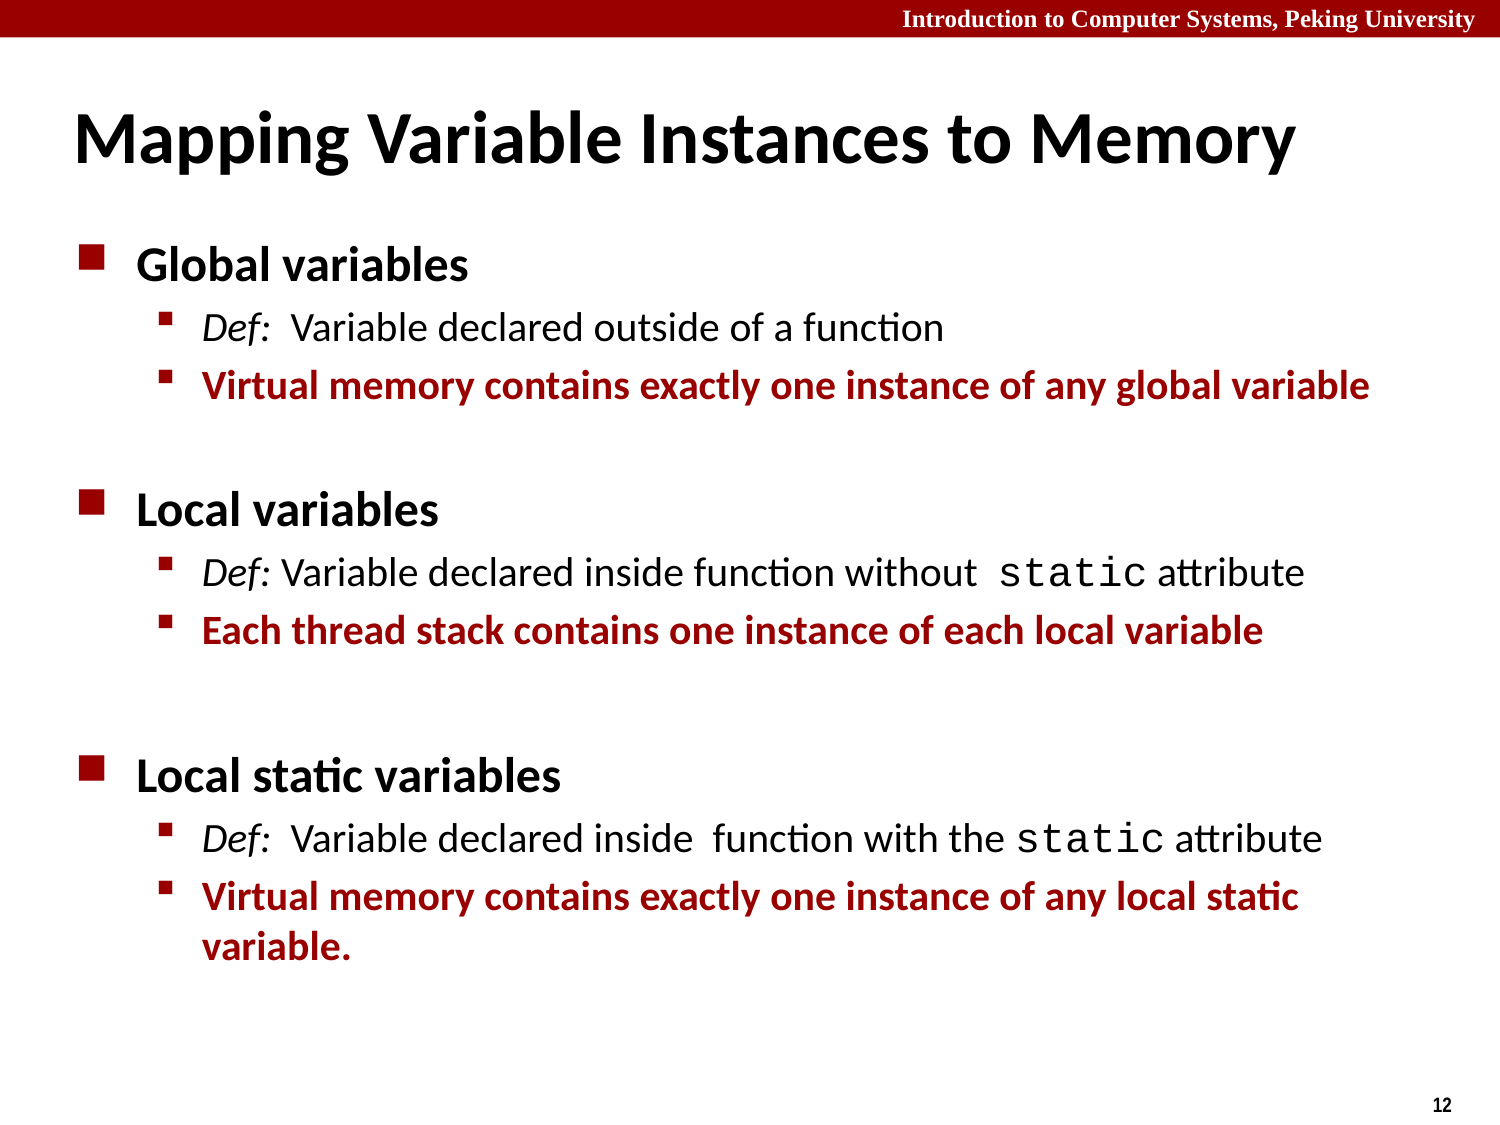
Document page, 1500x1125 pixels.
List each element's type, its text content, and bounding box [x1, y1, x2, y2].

title Mapping Variable Instances to Memory [58, 71, 1451, 197]
list Global variables Def: Variable declared outside of a function Virtual memory contains exactly one instance of any global variable Local variables Def: Variable declared inside function without static attribute Each thread stack contains one instance of each local variable Local static variables Def: Variable declared inside function with the static attribute Virtual memory contains exactly one instance of any local static variable. [64, 223, 1451, 1040]
